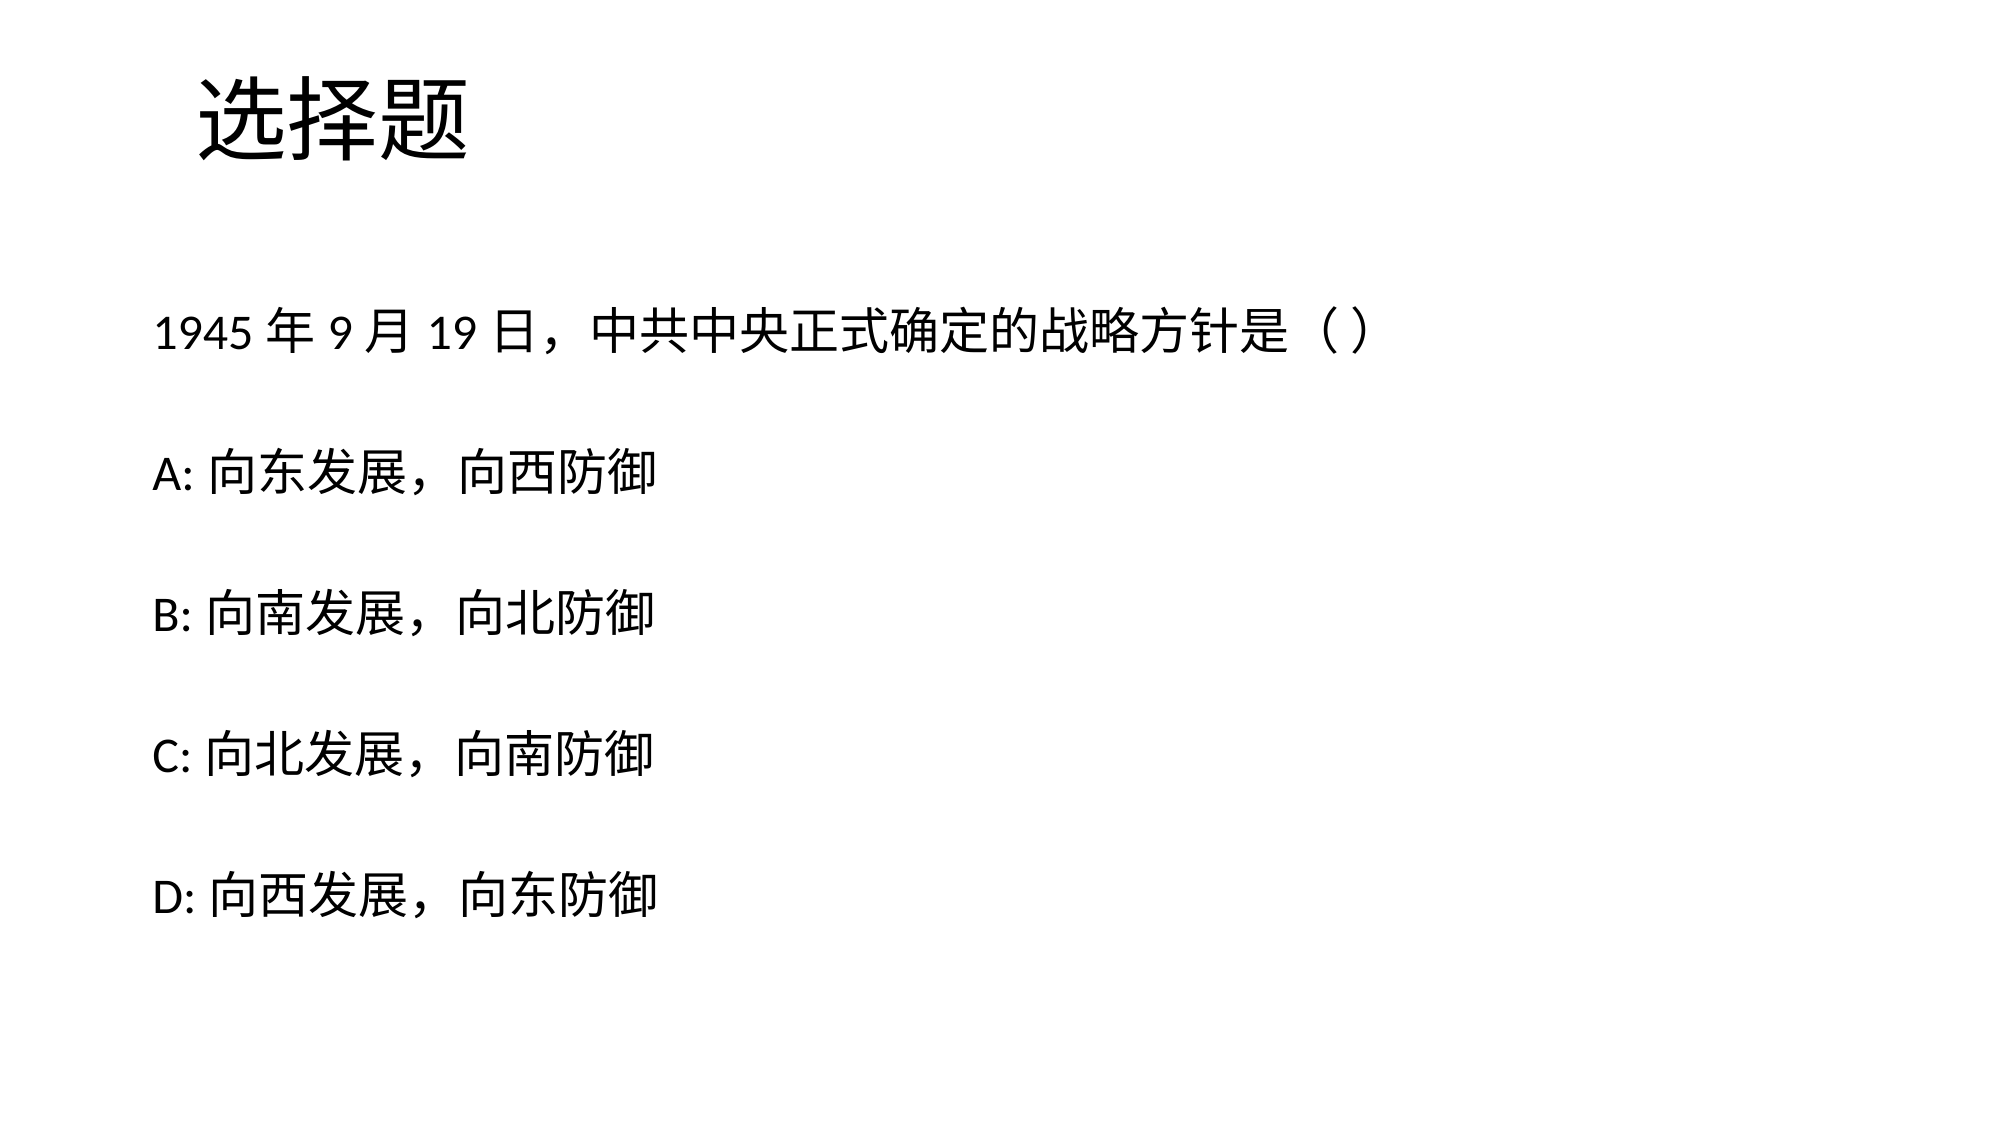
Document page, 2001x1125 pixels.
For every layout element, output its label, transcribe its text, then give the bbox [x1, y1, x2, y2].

title 选择题 [137, 14, 1863, 232]
list 1945年9月19日，中共中央正式确定的战略方针是（ ） A:向东发展，向西防御 B:向南发展，向北防御 C:向北发展，向南防御 D:向西发展，向东防御 [137, 232, 1863, 1079]
